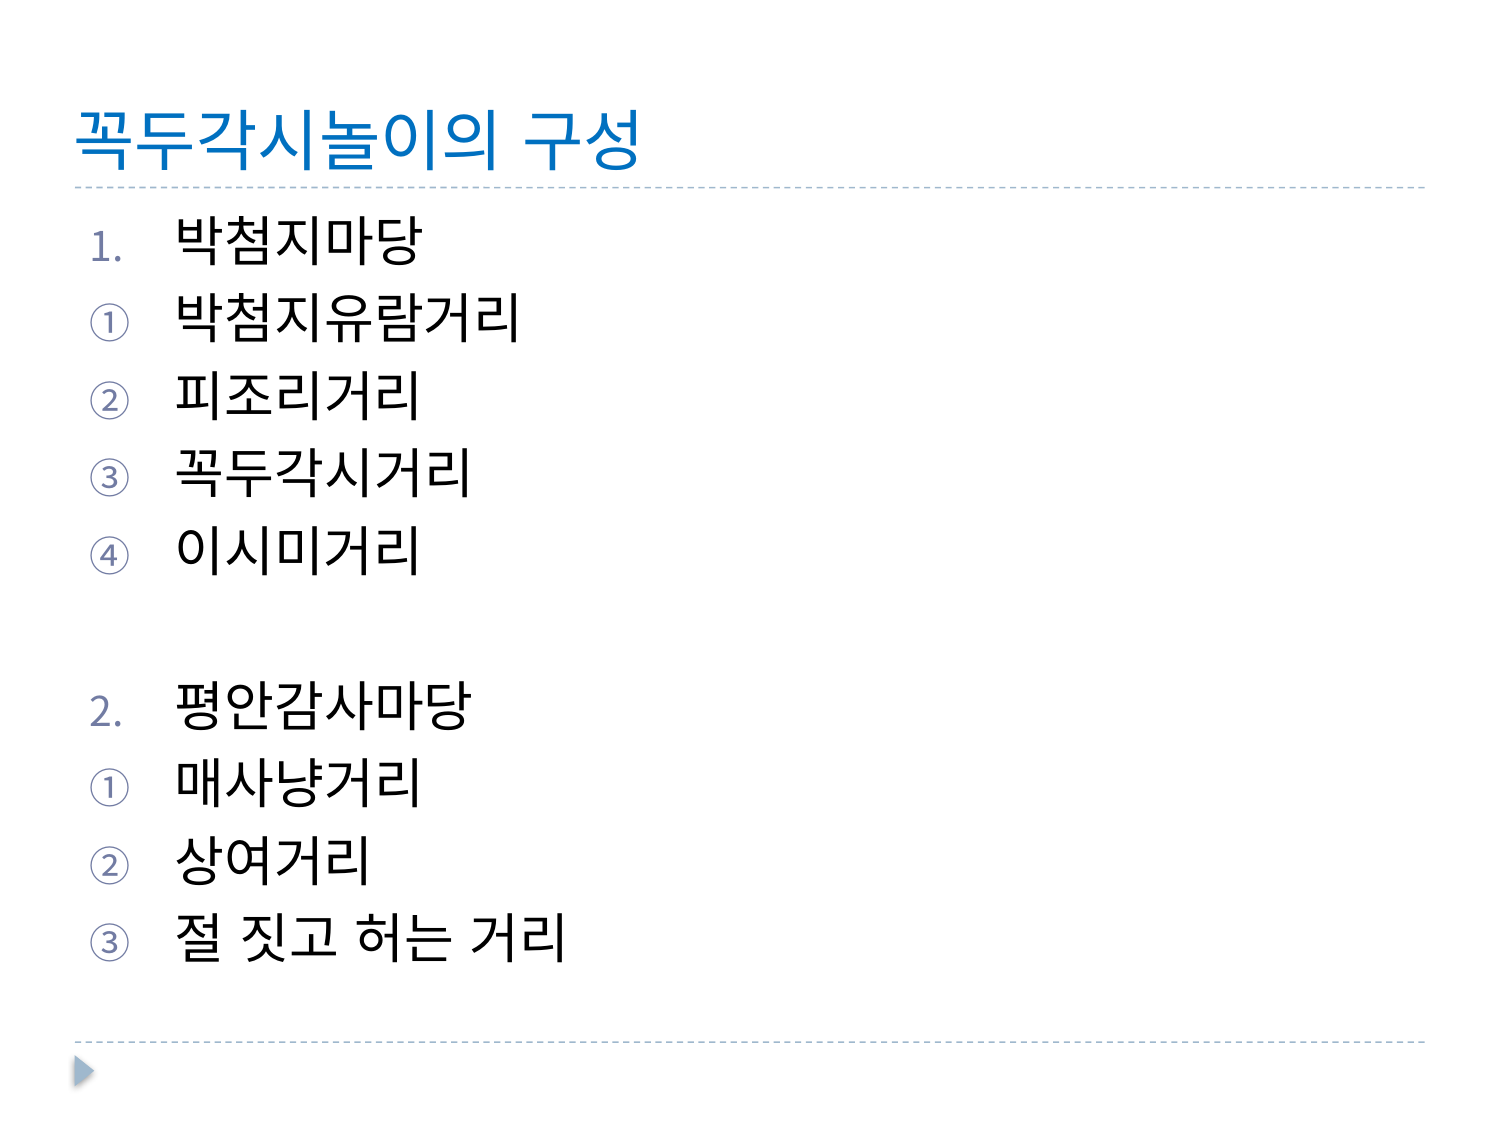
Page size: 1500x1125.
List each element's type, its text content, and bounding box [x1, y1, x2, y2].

title 꼭두각시놀이의 구성 [58, 23, 1409, 186]
list 박첨지마당 박첨지유람거리 피조리거리 꼭두각시거리 이시미거리 평안감사마당 매사냥거리 상여거리 절 짓고 허는 거리 [75, 200, 1425, 1010]
